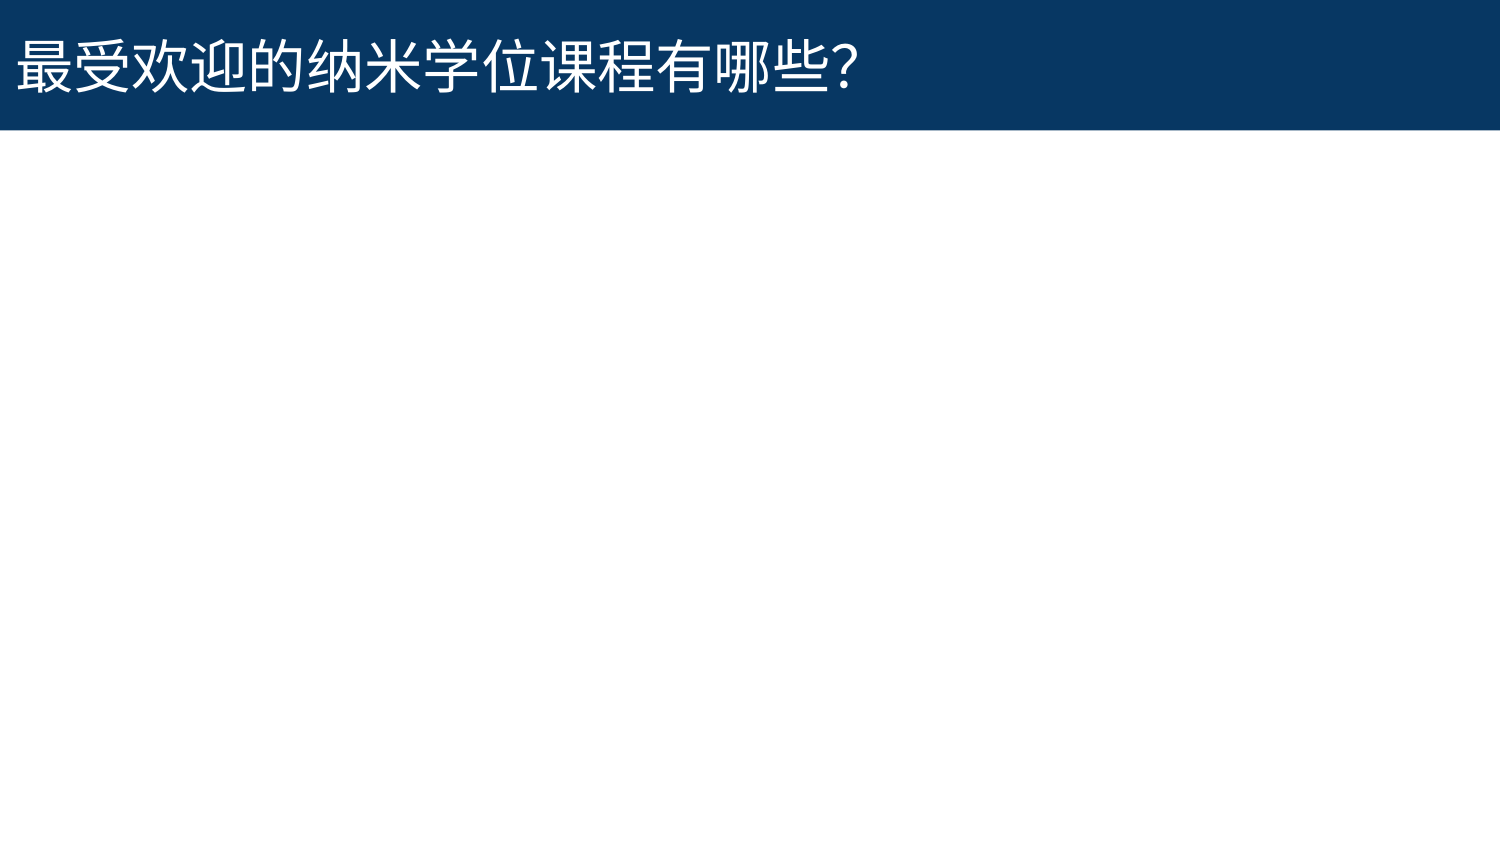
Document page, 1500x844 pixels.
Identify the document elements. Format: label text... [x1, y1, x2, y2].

title 最受欢迎的纳米学位课程有哪些？ [0, 0, 1500, 131]
